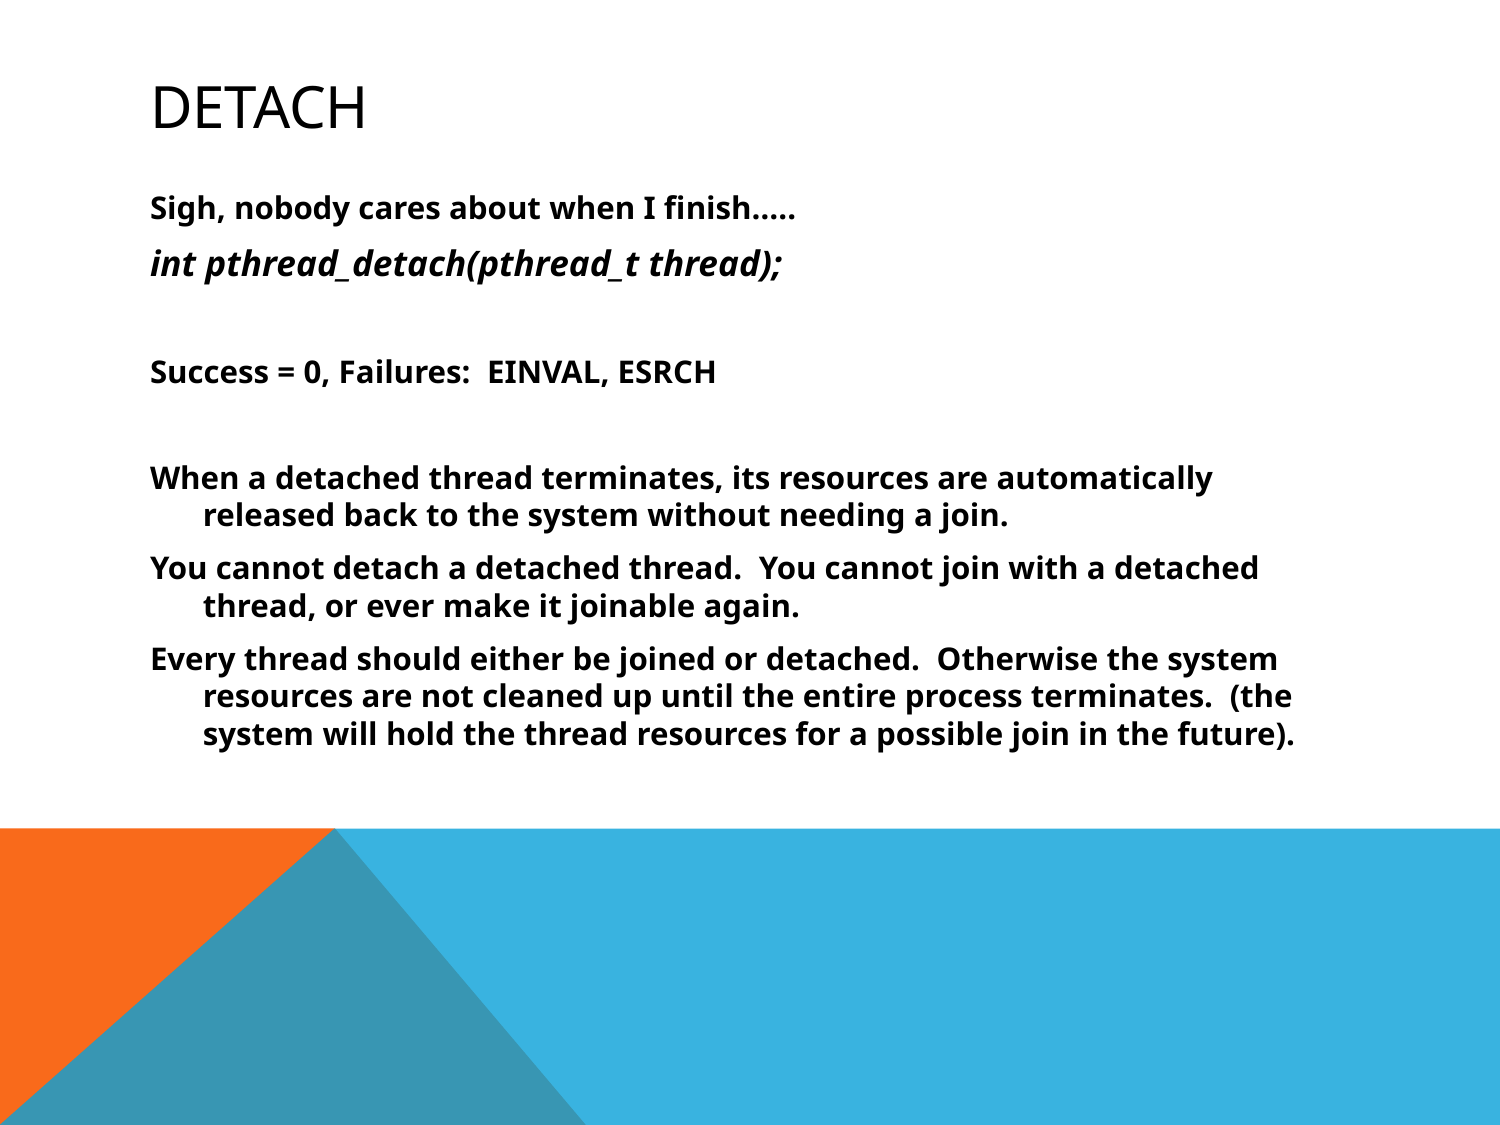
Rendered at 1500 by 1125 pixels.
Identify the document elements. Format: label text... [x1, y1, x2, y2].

title Detach [135, 60, 1369, 150]
list Sigh, nobody cares about when I finish….. int pthread_detach(pthread_t thread); Success = 0, Failures: EINVAL, ESRCH When a detached thread terminates, its resources are automatically released back to the system without needing a join. You cannot detach a detached thread. You cannot join with a detached thread, or ever make it joinable again. Every thread should either be joined or detached. Otherwise the system resources are not cleaned up until the entire process terminates. (the system will hold the thread resources for a possible join in the future). [135, 180, 1369, 768]
